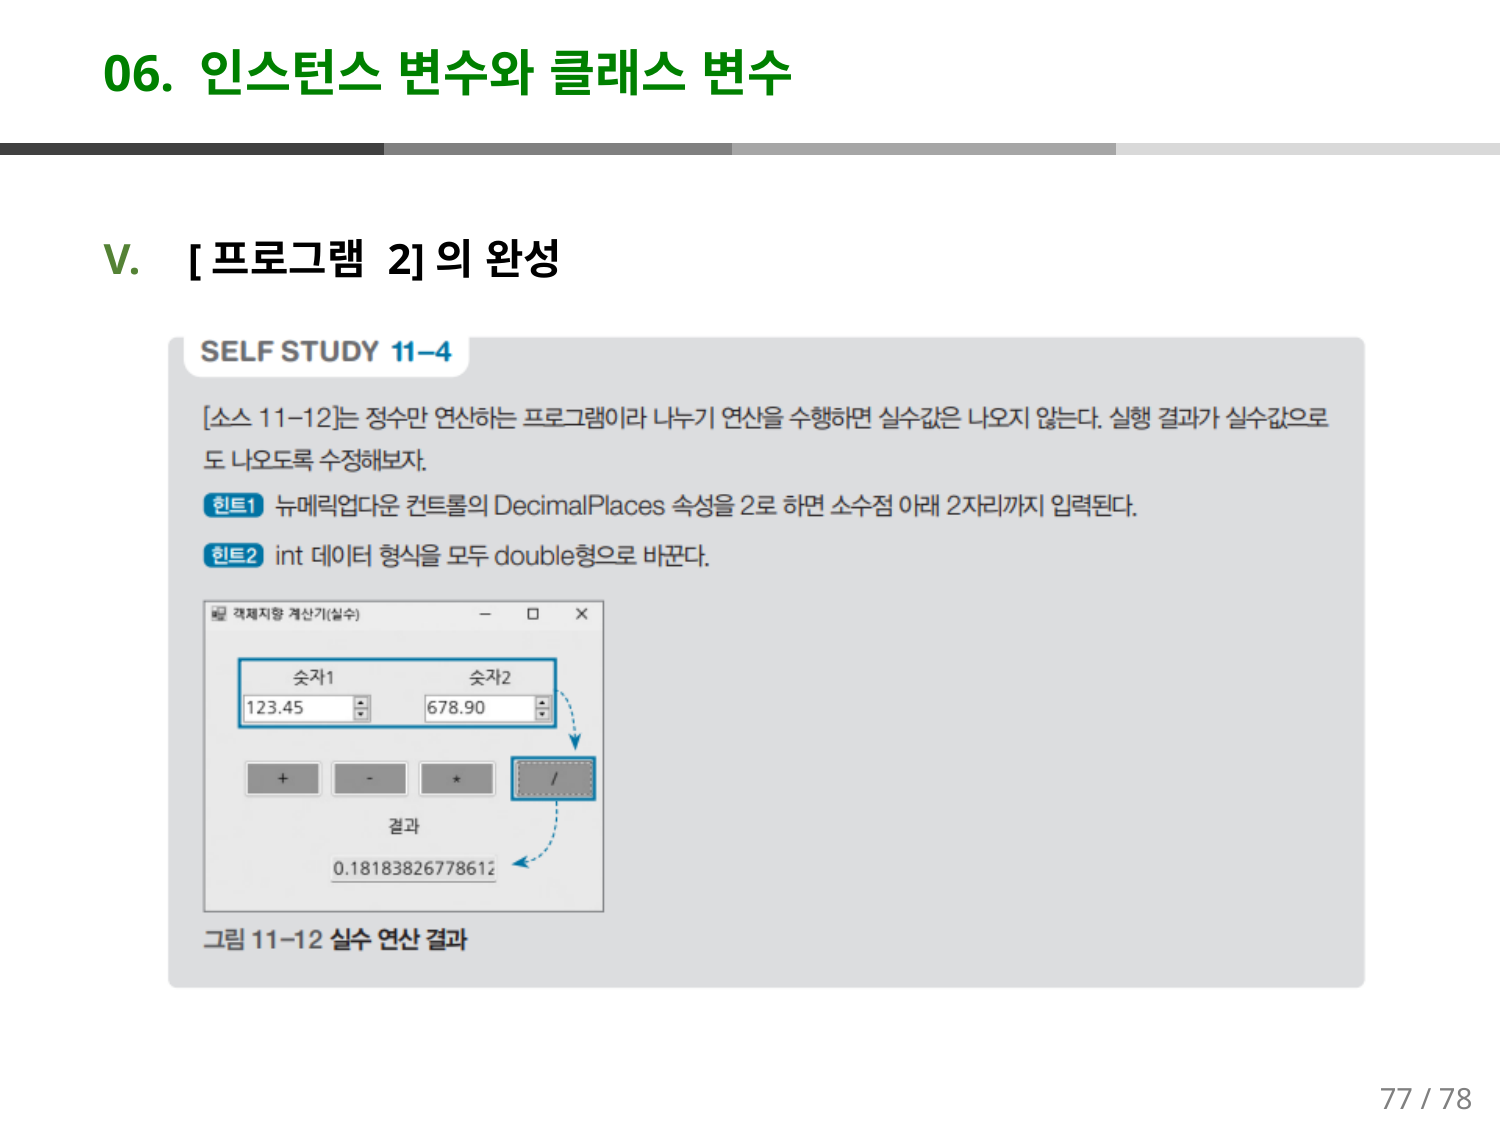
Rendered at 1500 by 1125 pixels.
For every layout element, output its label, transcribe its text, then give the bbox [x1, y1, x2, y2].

list [프로그램 2]의 완성 [88, 200, 1424, 1125]
picture [159, 327, 1376, 1002]
title 06. 인스턴스 변수와 클래스 변수 [88, 30, 1400, 121]
